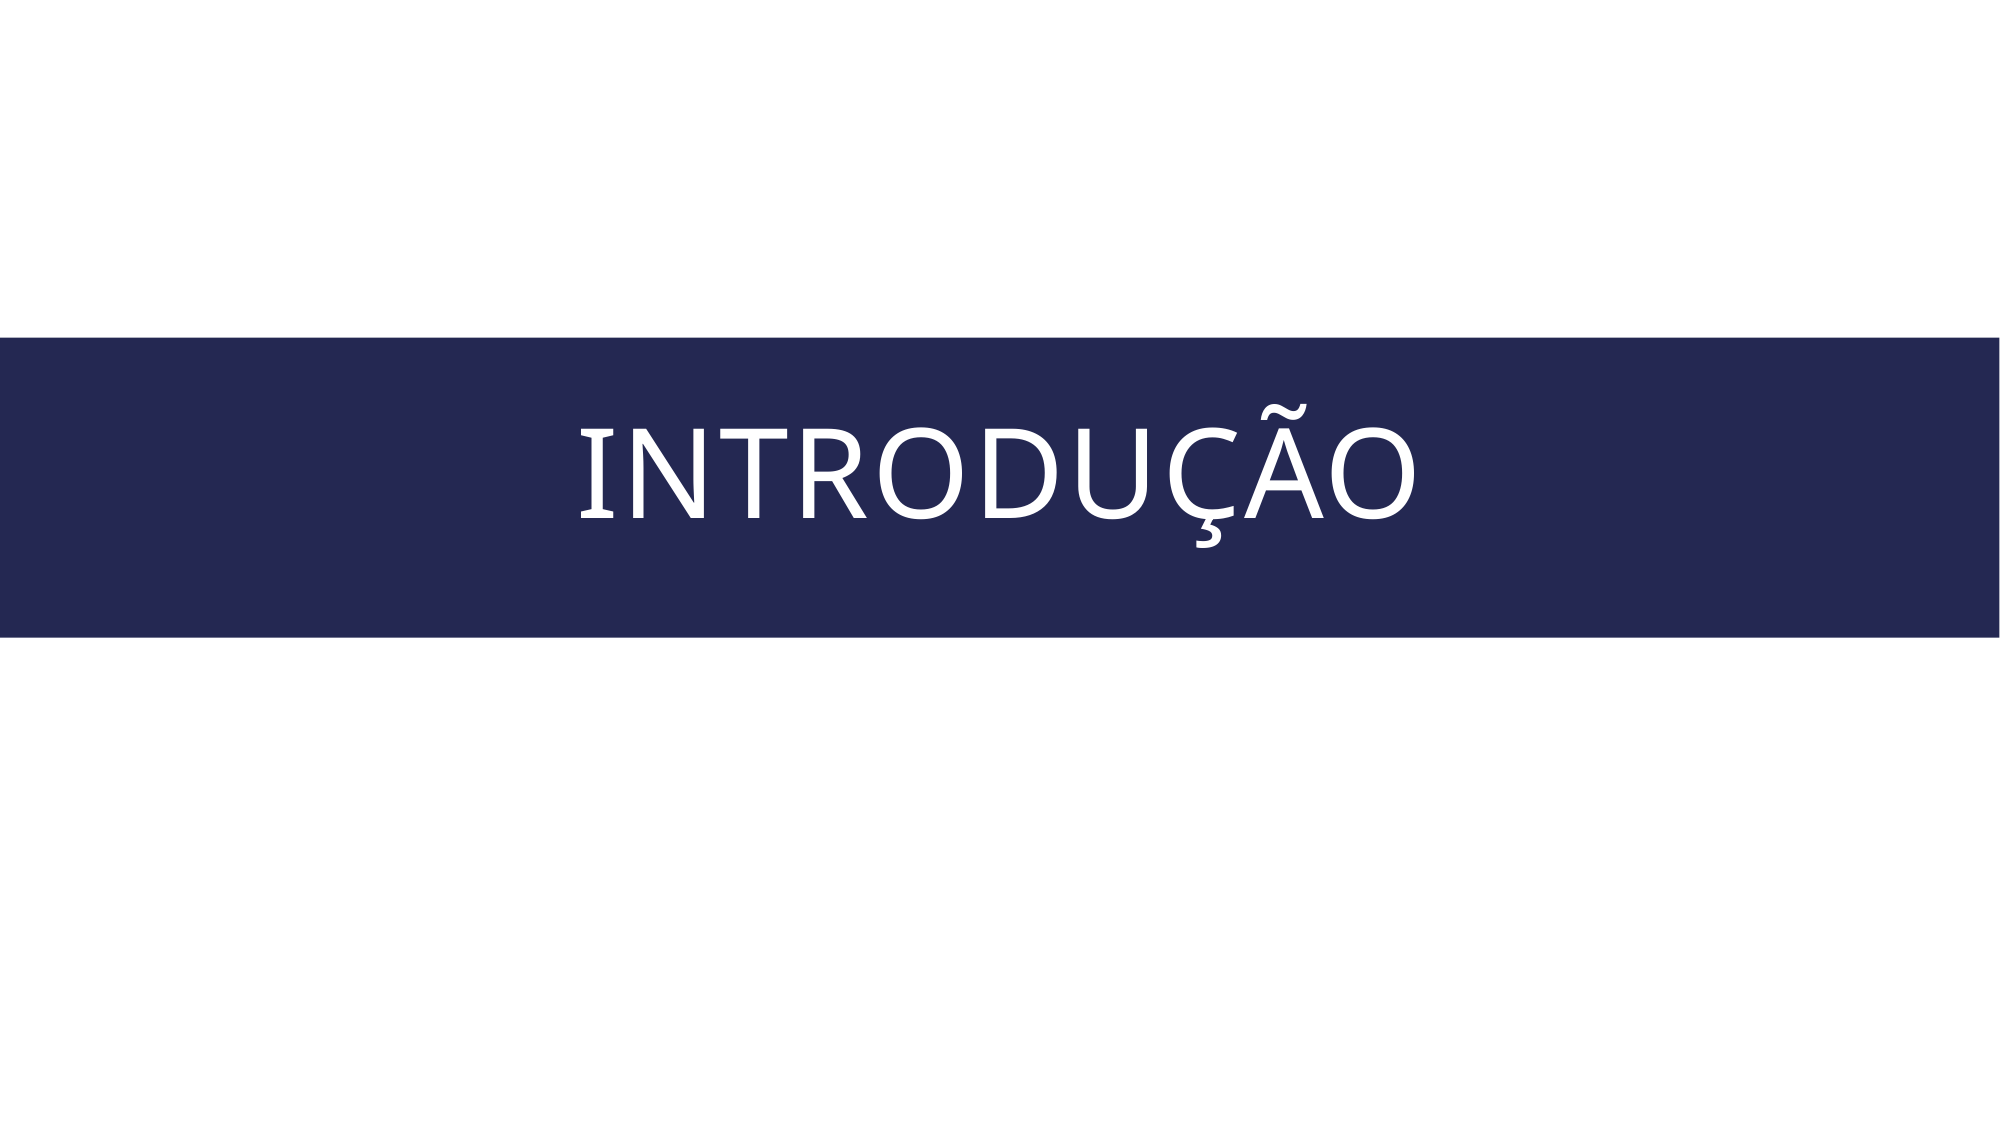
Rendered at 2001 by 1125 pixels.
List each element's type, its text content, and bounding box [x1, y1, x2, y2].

title Introdução [362, 370, 1638, 594]
